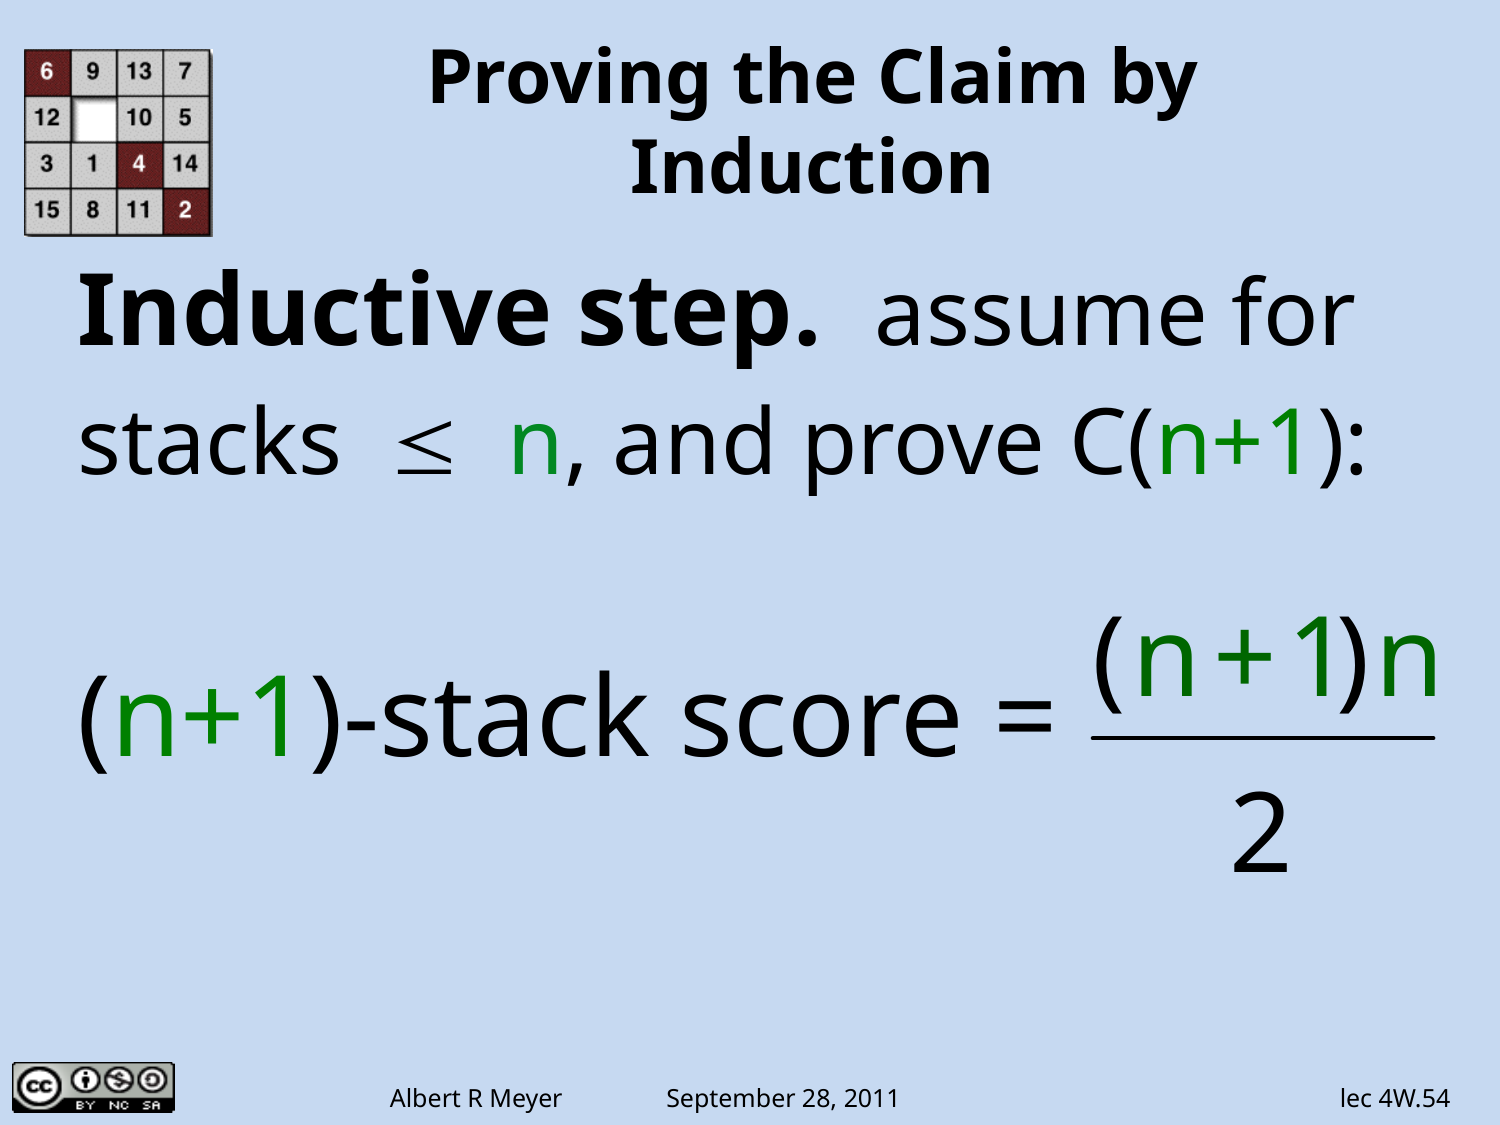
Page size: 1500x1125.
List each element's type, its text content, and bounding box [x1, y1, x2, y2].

picture [12, 1062, 175, 1113]
list Inductive step. assume for stacks ≤ n, and prove C(n+1): (n+1)-stack score = [62, 237, 1450, 900]
title Proving the Claim by Induction [225, 24, 1400, 213]
picture [24, 49, 213, 237]
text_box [1071, 554, 1462, 899]
